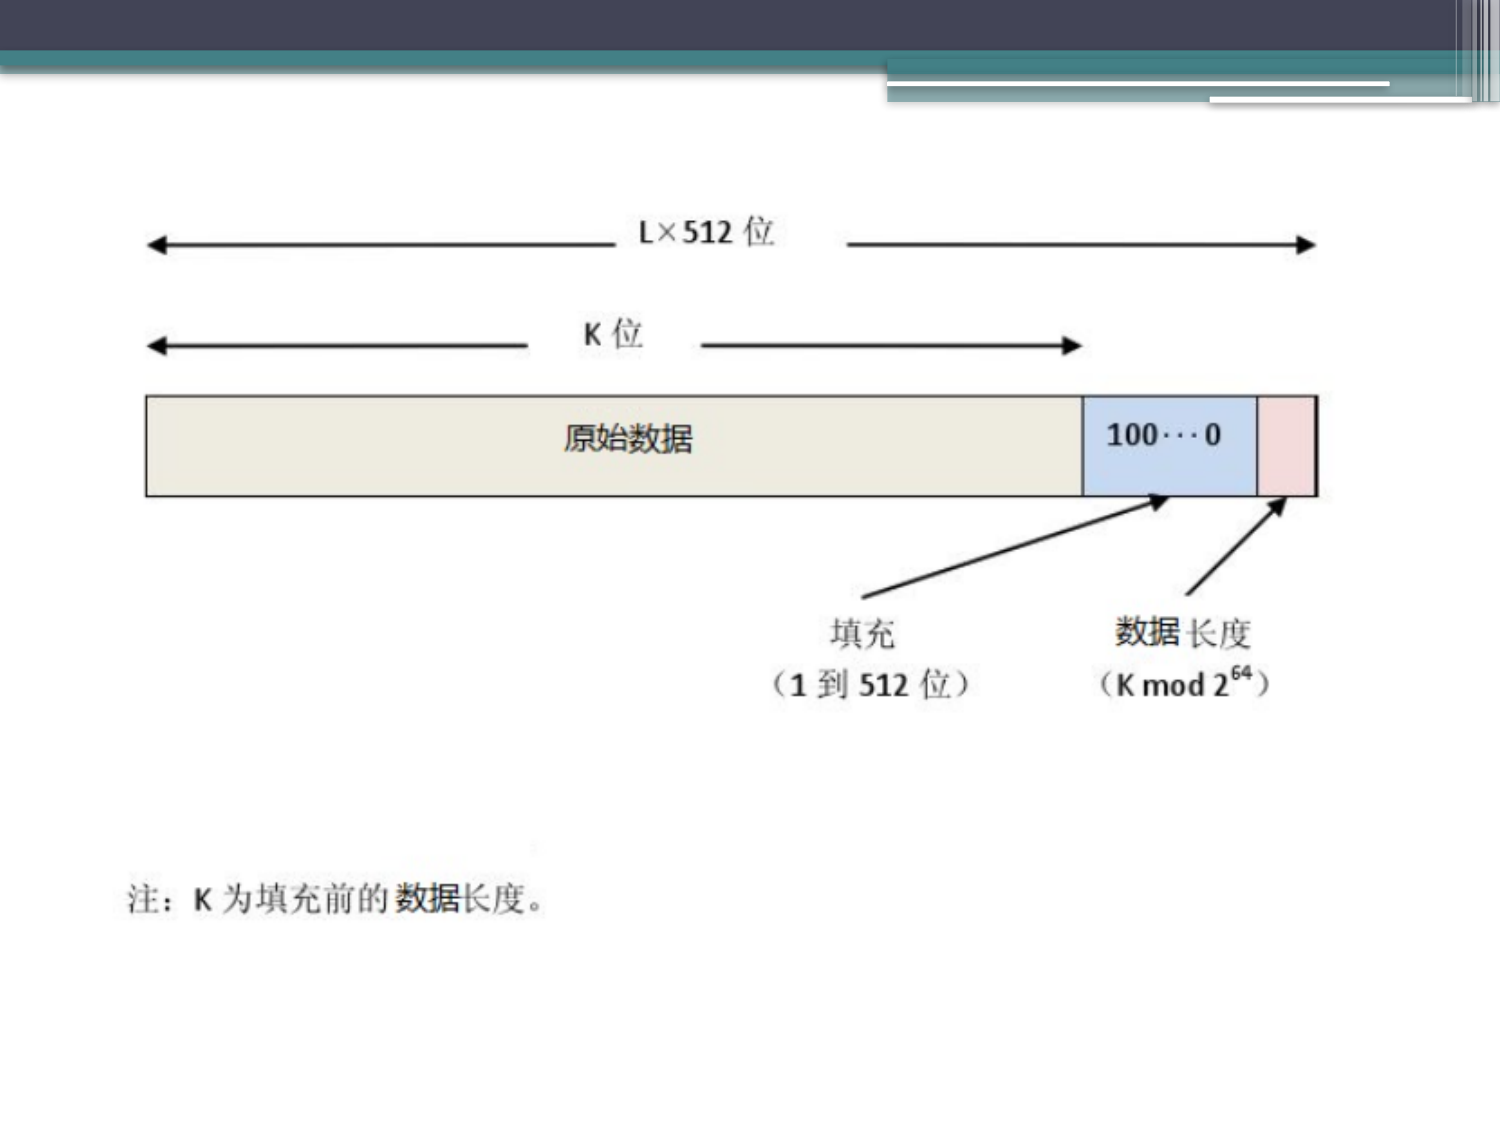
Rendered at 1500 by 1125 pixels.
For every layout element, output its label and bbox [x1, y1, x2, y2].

list [90, 174, 1410, 973]
